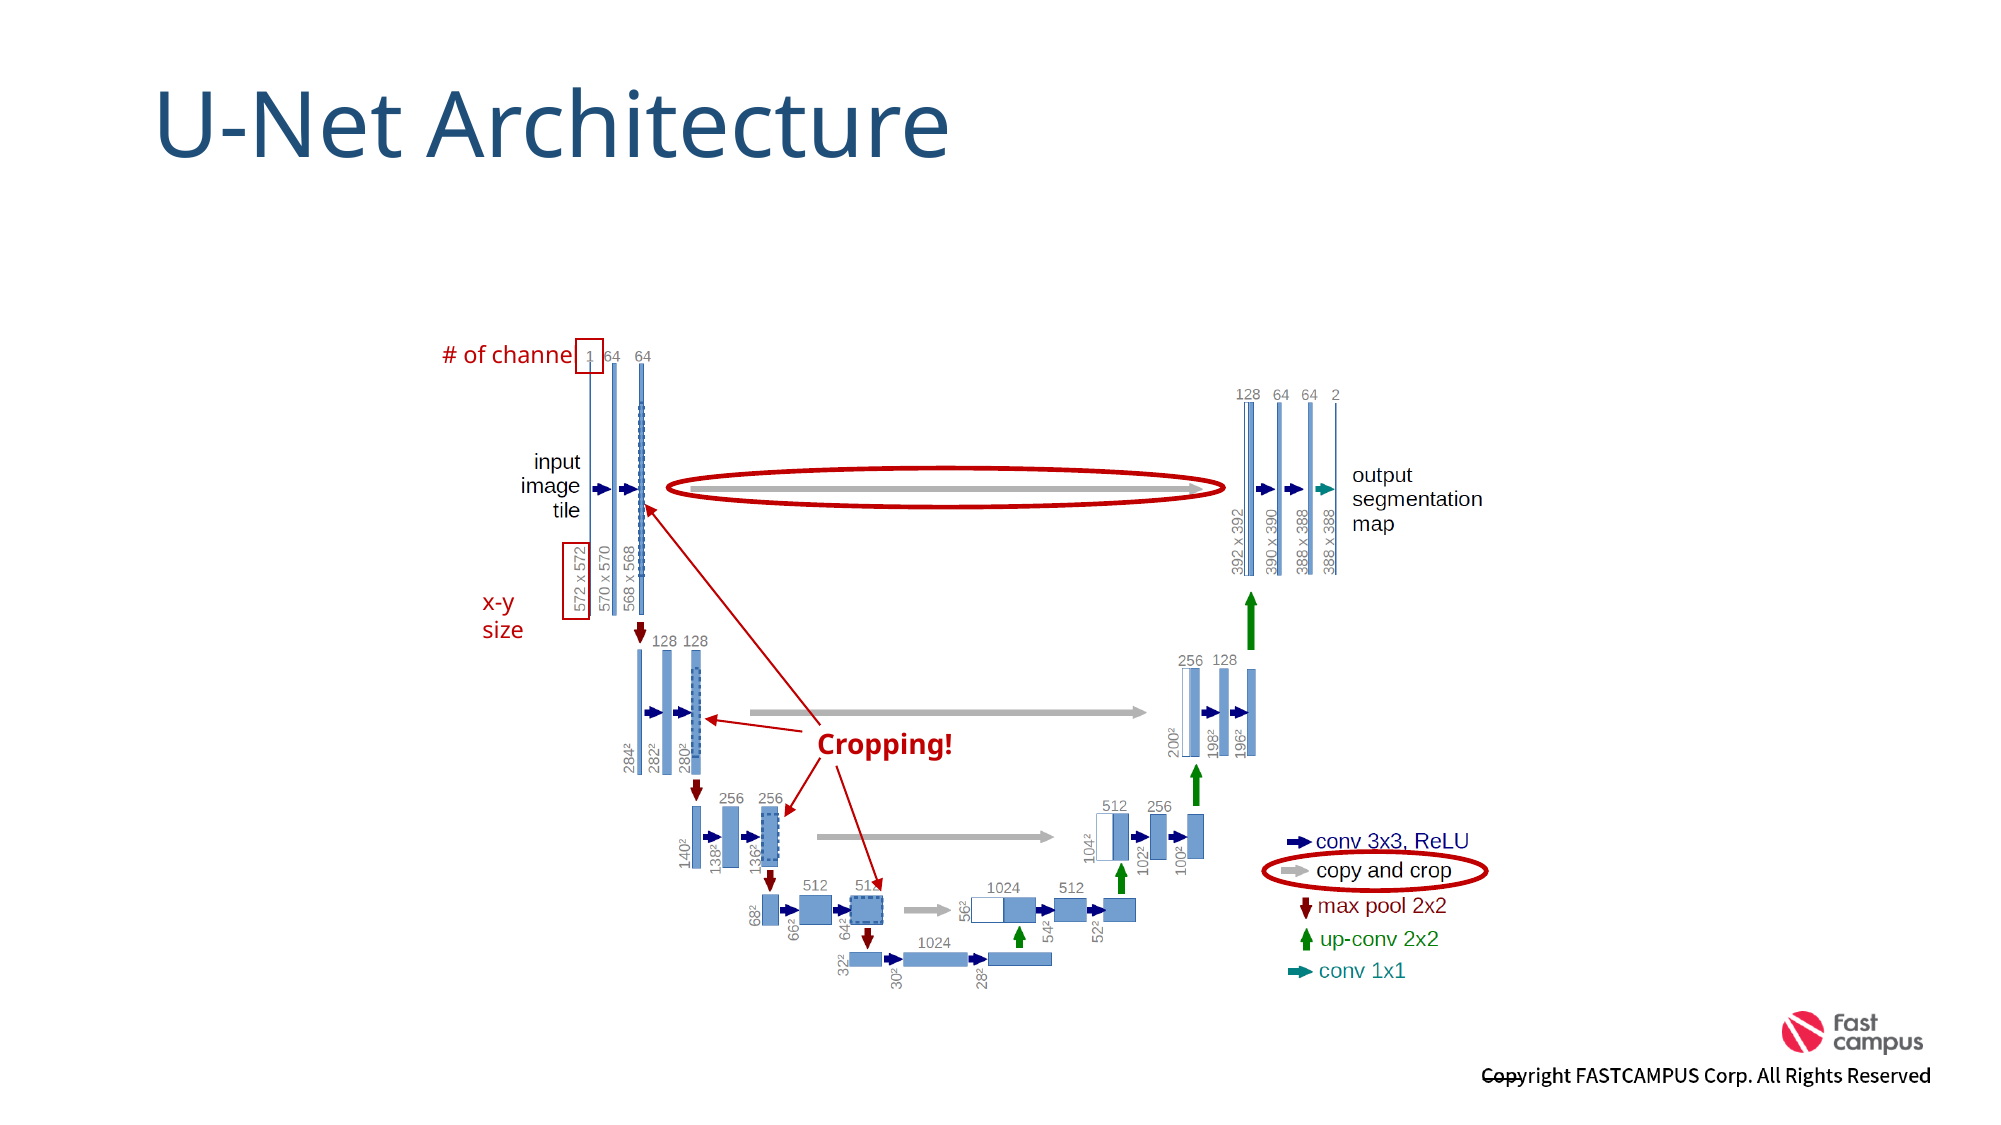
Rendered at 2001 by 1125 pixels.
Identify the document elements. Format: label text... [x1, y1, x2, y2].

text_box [644, 503, 821, 726]
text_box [836, 765, 882, 892]
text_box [427, 332, 1490, 997]
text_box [784, 757, 821, 818]
picture [1457, 984, 2000, 1125]
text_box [704, 726, 803, 732]
title U-Net Architecture [137, 33, 1863, 222]
